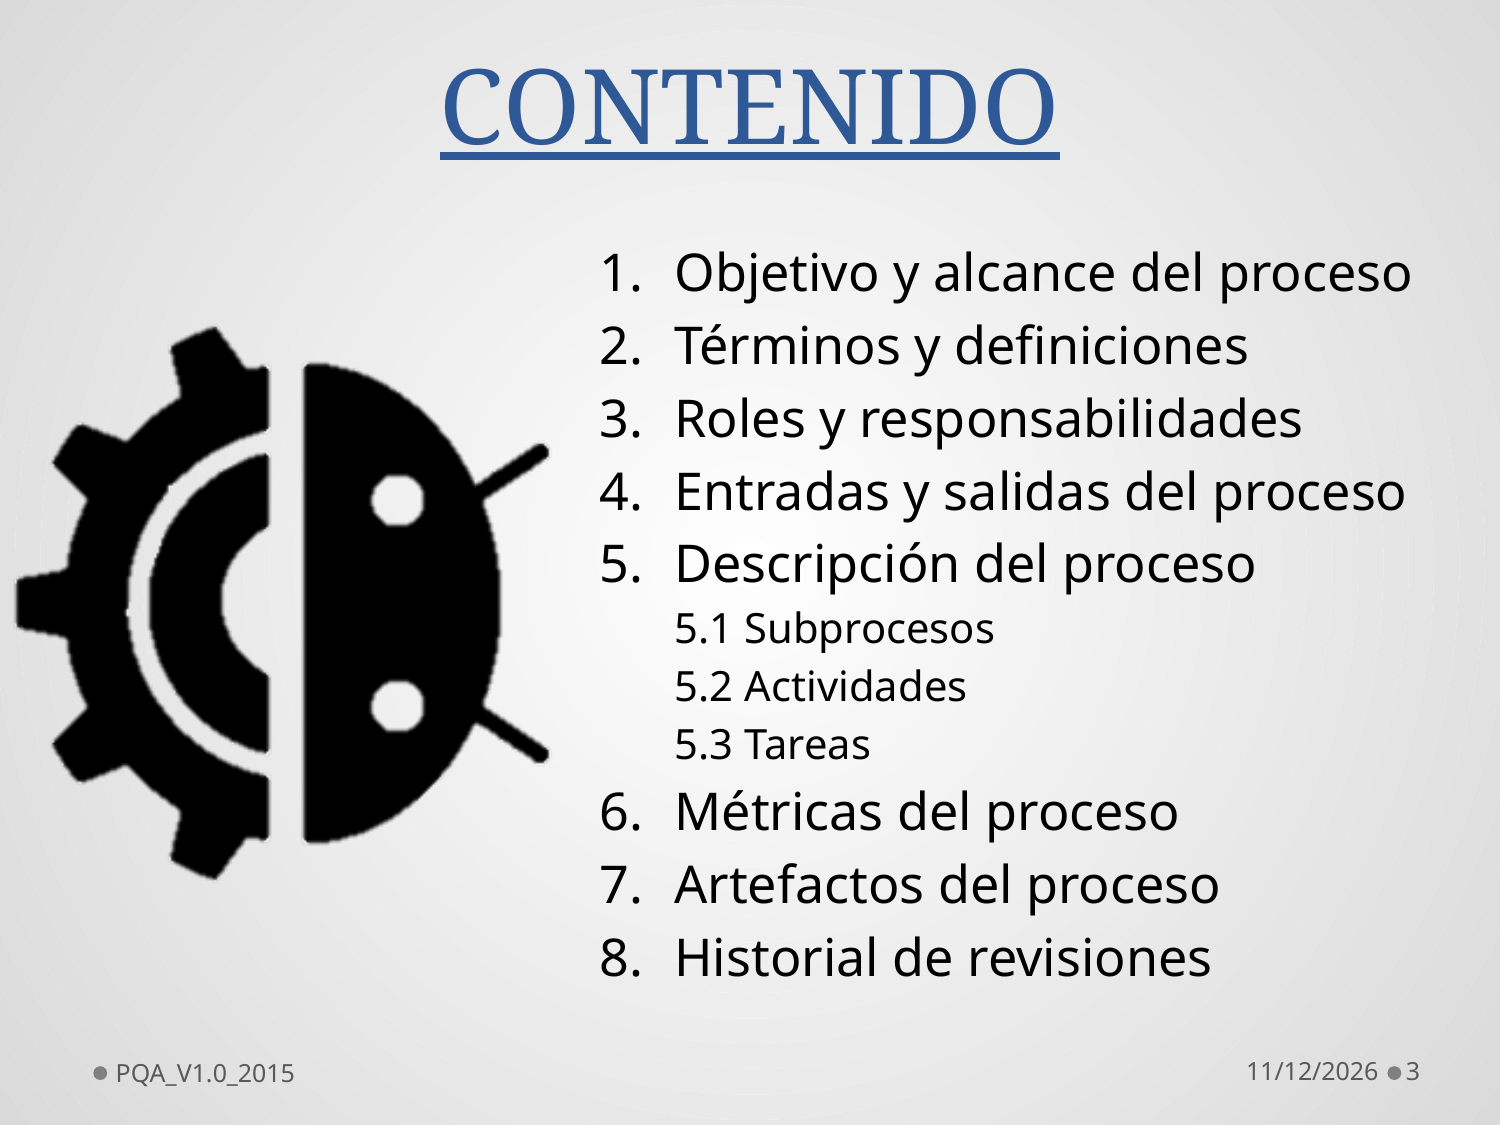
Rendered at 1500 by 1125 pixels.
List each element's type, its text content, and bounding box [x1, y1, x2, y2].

slide_number 3 [1401, 1042, 1494, 1103]
footer PQA_V1.0_2015 [108, 1042, 703, 1103]
picture [0, 257, 585, 958]
title CONTENIDO [0, 0, 1500, 173]
subtitle Objetivo y alcance del proceso Términos y definiciones Roles y responsabilidades Entradas y salidas del proceso Descripción del proceso 5.1 Subprocesos 5.2 Actividades 5.3 Tareas Métricas del proceso Artefactos del proceso Historial de revisiones [584, 231, 1500, 1083]
text_box 10/19/2015 [1043, 1042, 1386, 1103]
